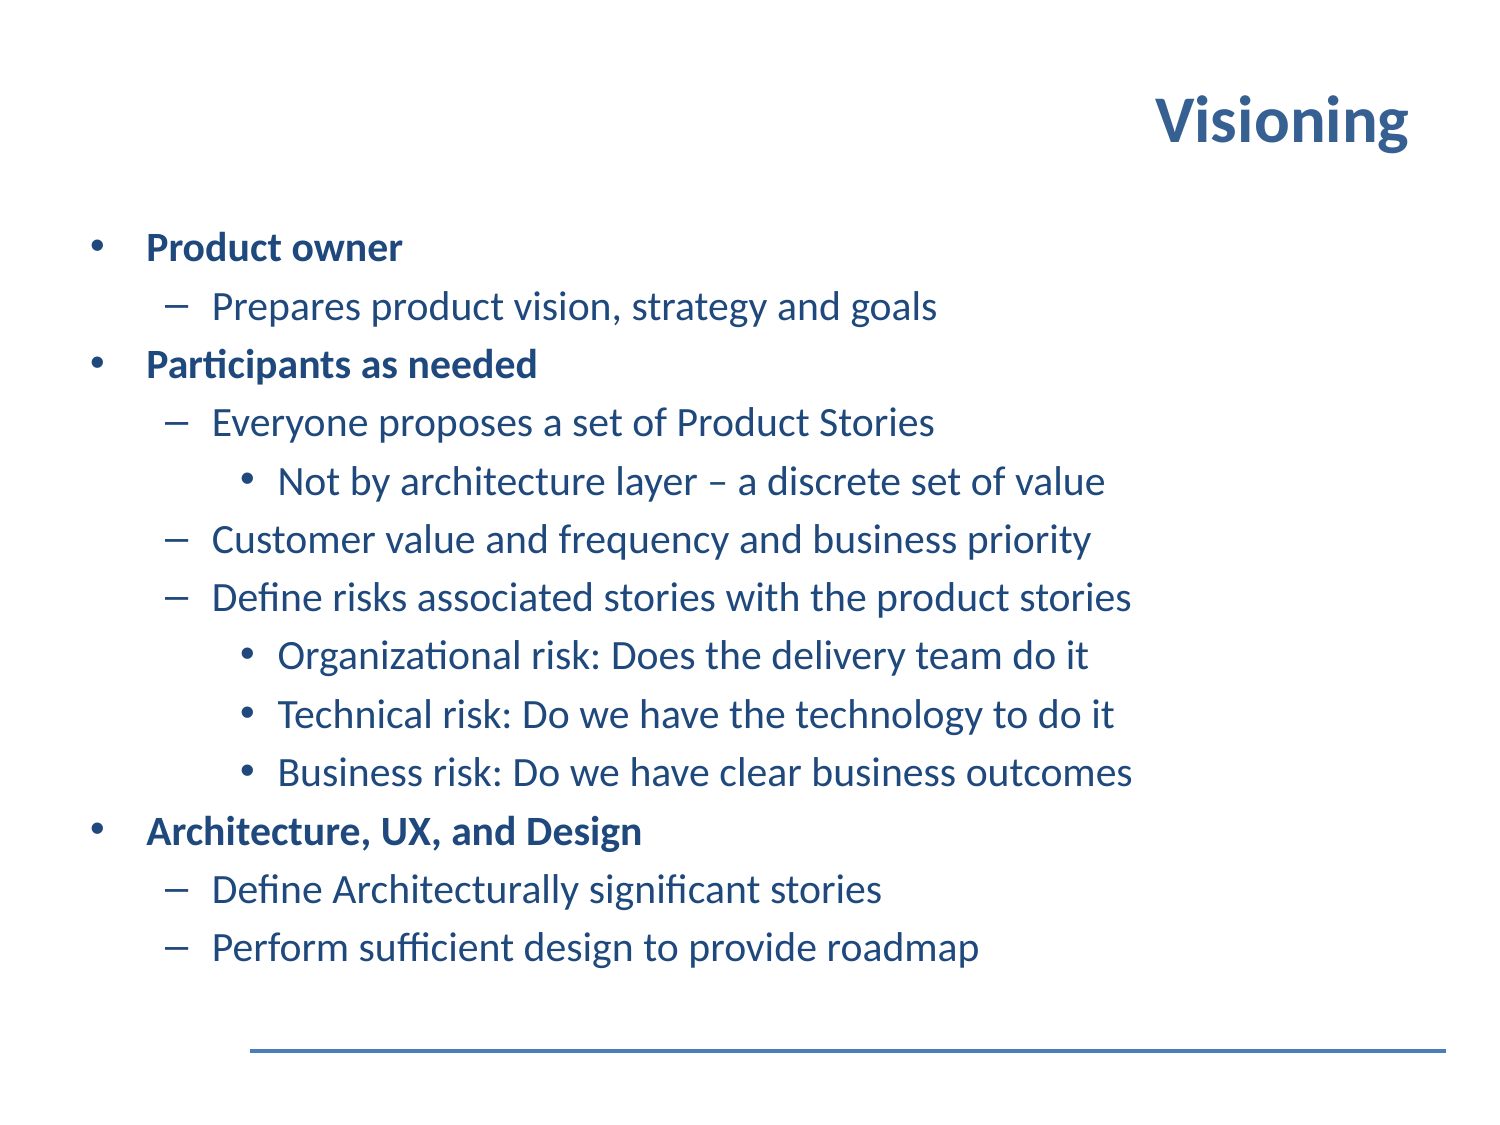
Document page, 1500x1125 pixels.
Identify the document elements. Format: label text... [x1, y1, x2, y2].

title Visioning [332, 44, 1426, 188]
list Product owner Prepares product vision, strategy and goals Participants as needed Everyone proposes a set of Product Stories Not by architecture layer – a discrete set of value Customer value and frequency and business priority Define risks associated stories with the product stories Organizational risk: Does the delivery team do it Technical risk: Do we have the technology to do it Business risk: Do we have clear business outcomes Architecture, UX, and Design Define Architecturally significant stories Perform sufficient design to provide roadmap [74, 212, 1426, 1006]
